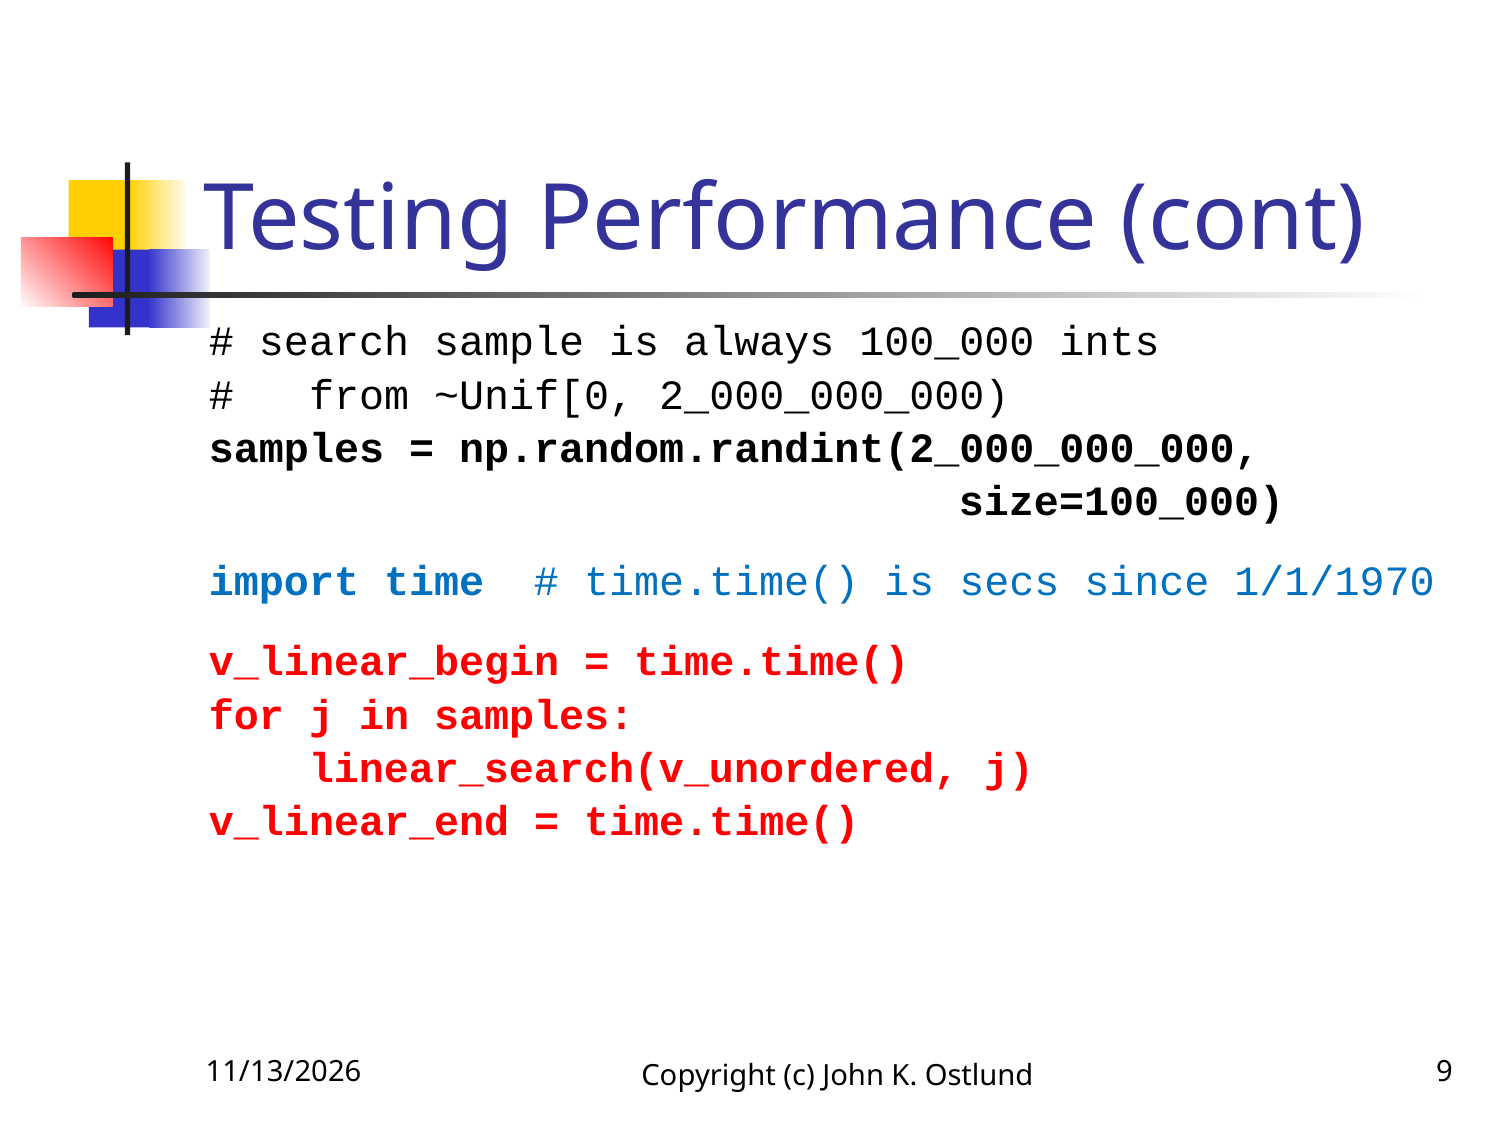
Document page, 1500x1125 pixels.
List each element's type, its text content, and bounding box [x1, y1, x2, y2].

title Testing Performance (cont) [188, 35, 1468, 275]
text_box # search sample is always 100_000 ints # from ~Unif[0, 2_000_000_000) samples = np.random.randint(2_000_000_000, size=100_000) import time # time.time() is secs since 1/1/1970 v_linear_begin = time.time() for j in samples: linear_search(v_unordered, j) v_linear_end = time.time() [193, 312, 1469, 988]
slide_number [190, 1023, 504, 1100]
slide_number 9 [1154, 1023, 1468, 1100]
footer Copyright (c) John K. Ostlund [599, 1023, 1076, 1100]
